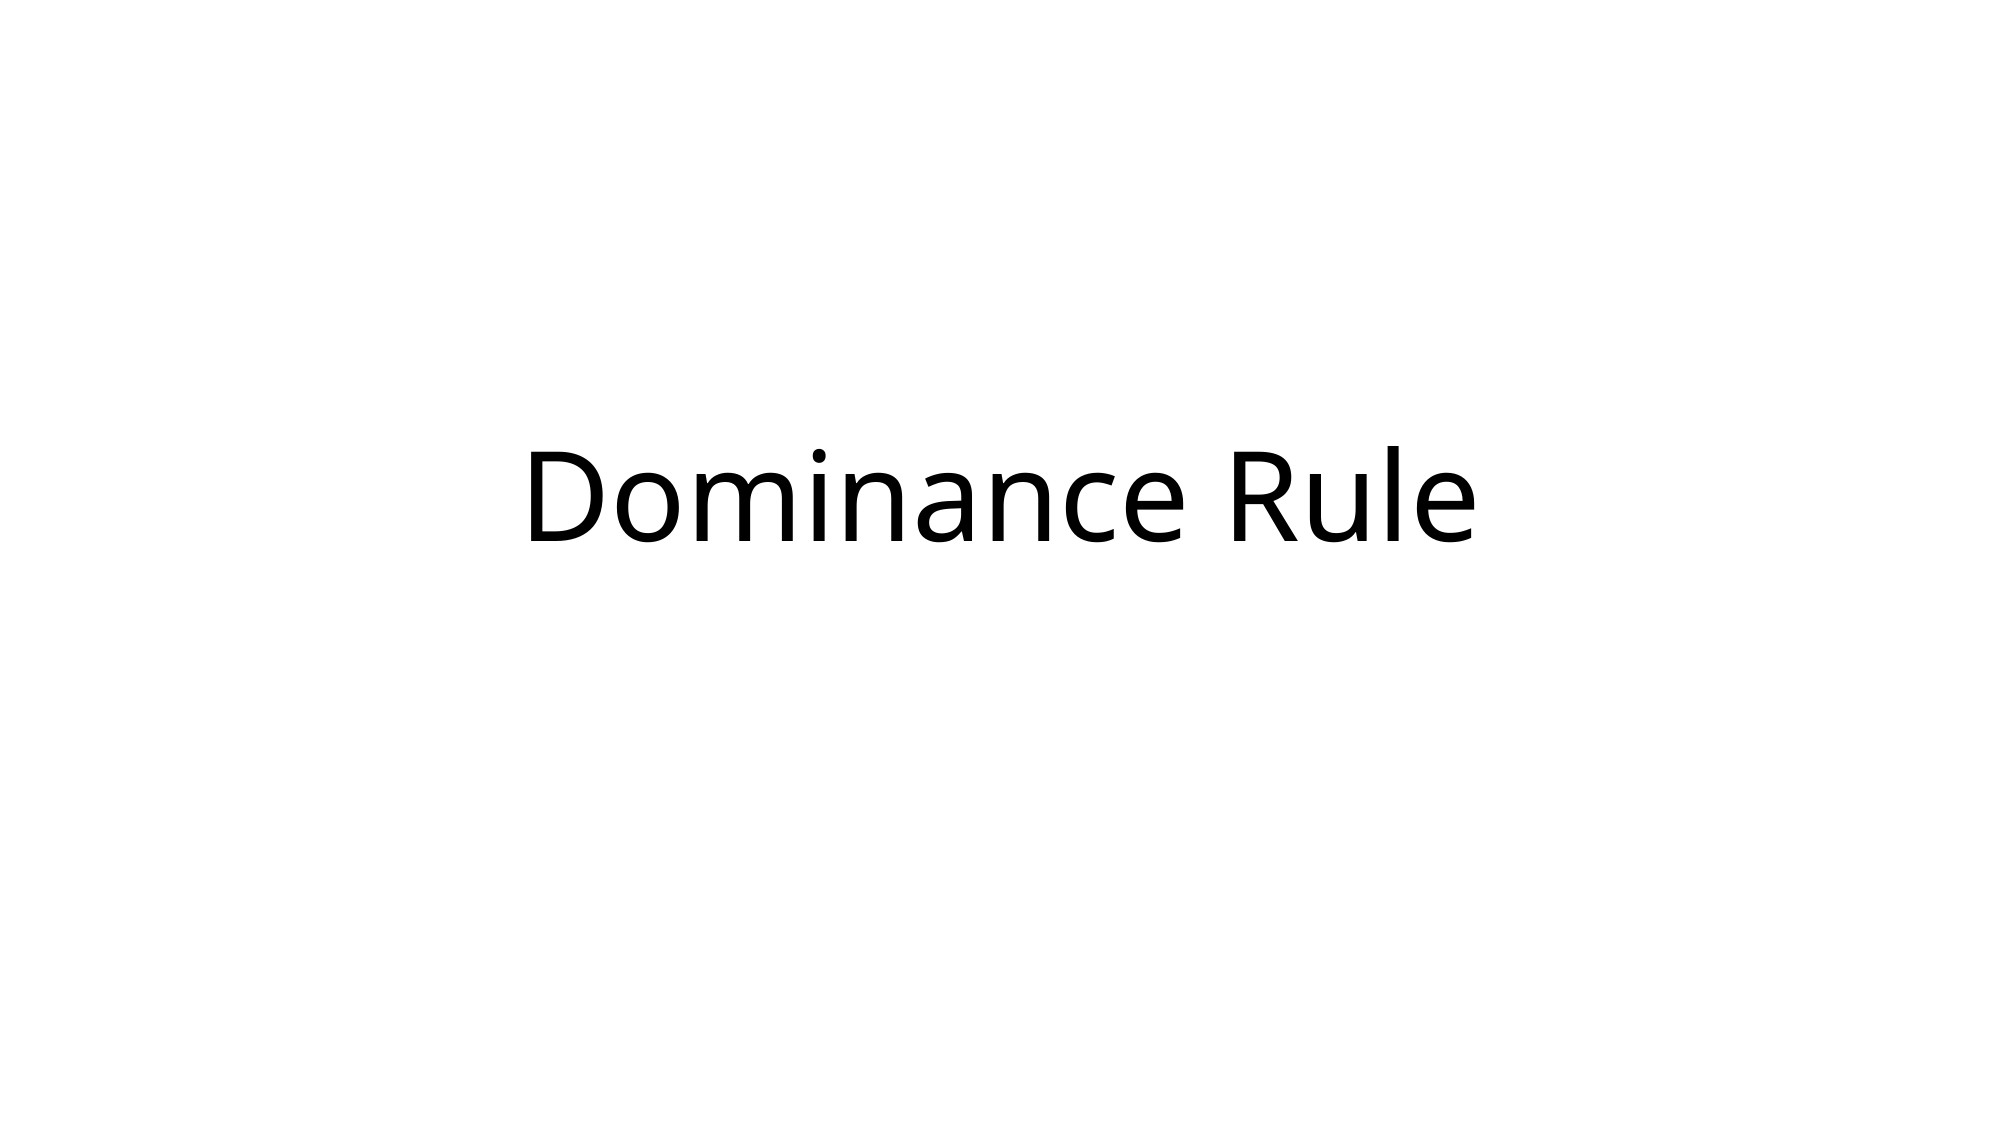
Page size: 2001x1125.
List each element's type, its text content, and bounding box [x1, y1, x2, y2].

title Dominance Rule [249, 184, 1750, 576]
